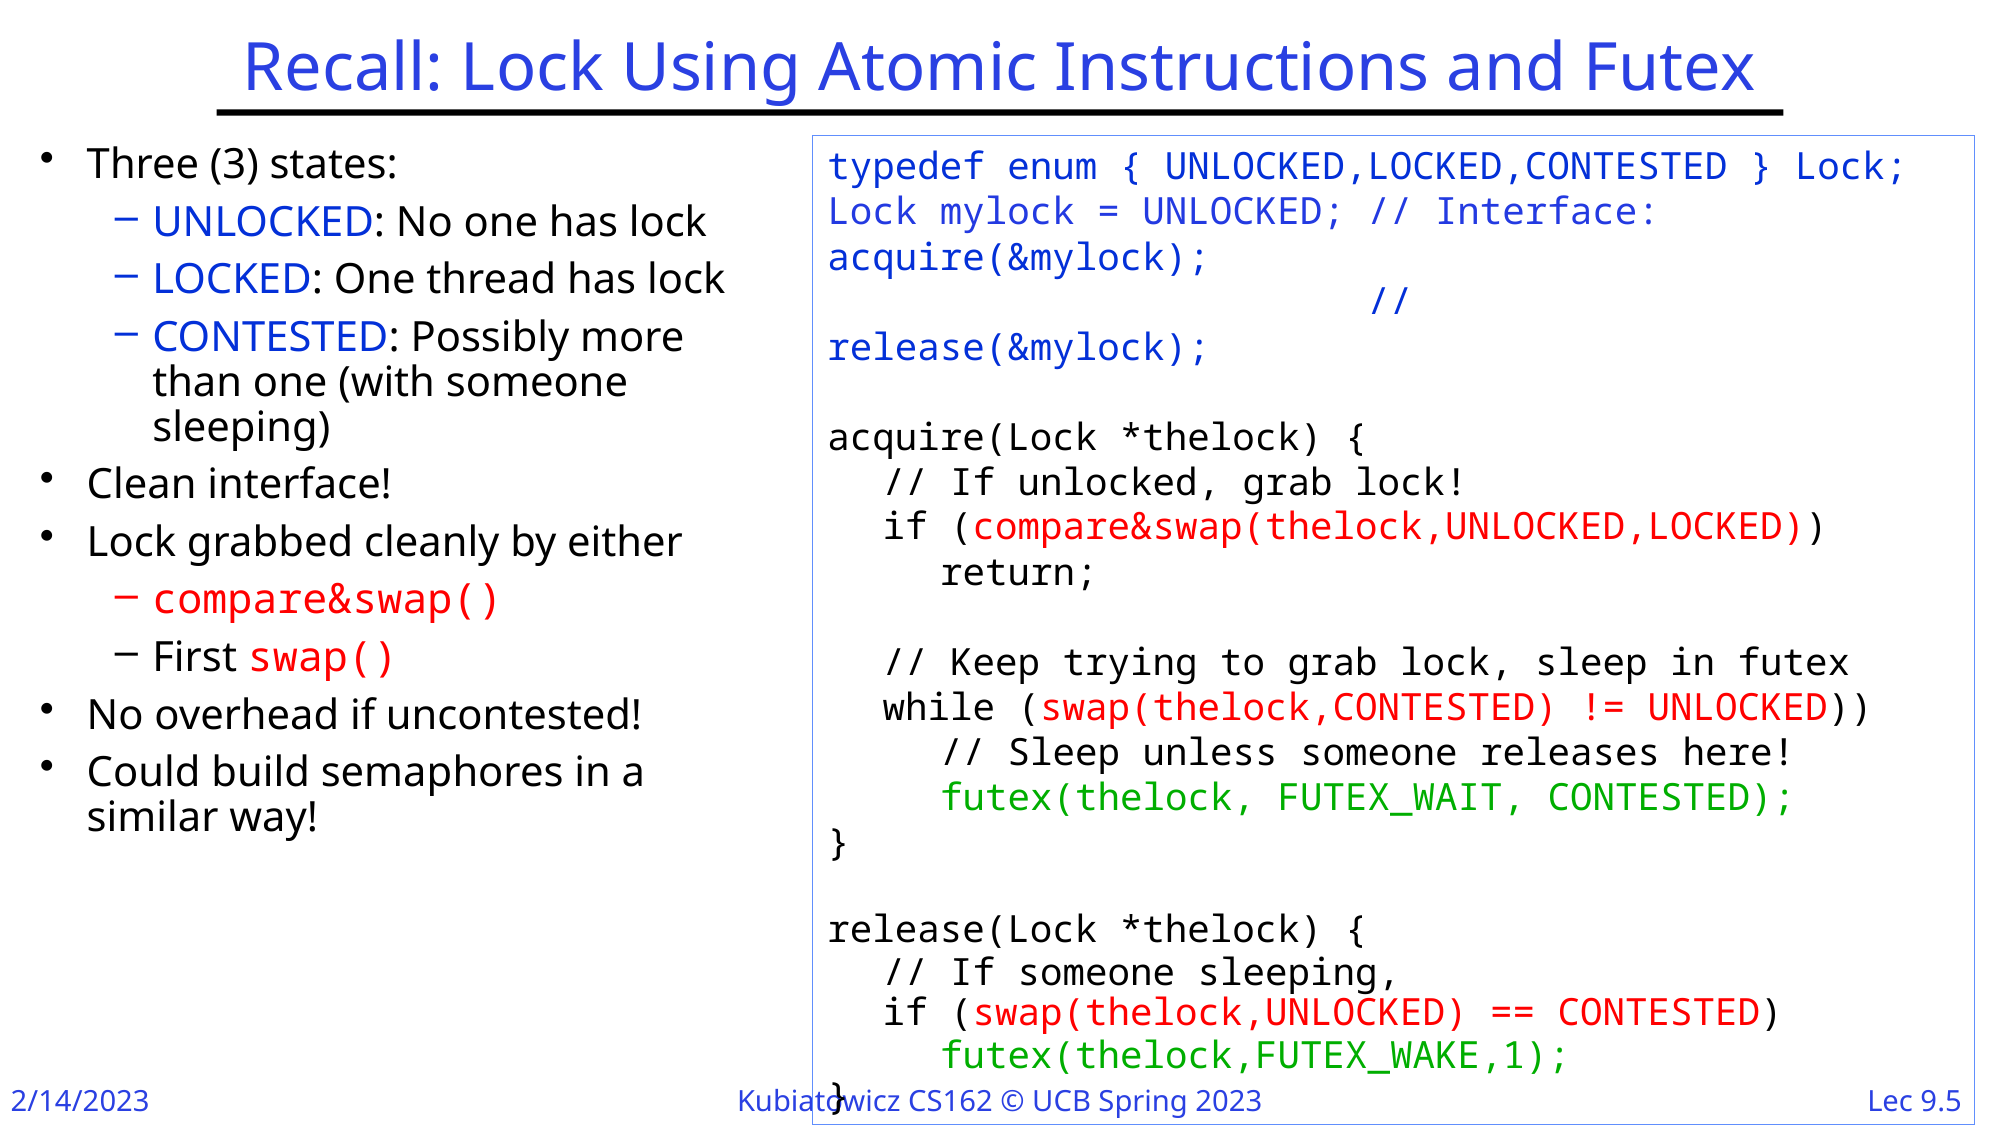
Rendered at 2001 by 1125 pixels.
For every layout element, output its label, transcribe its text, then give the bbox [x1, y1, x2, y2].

text_box typedef enum { UNLOCKED,LOCKED,CONTESTED } Lock; Lock mylock = UNLOCKED; // Interface: acquire(&mylock); // release(&mylock); acquire(Lock *thelock) { // If unlocked, grab lock! if (compare&swap(thelock,UNLOCKED,LOCKED)) return; // Keep trying to grab lock, sleep in futex while (swap(thelock,CONTESTED) != UNLOCKED)) // Sleep unless someone releases here! futex(thelock, FUTEX_WAIT, CONTESTED); } release(Lock *thelock) { // If someone sleeping, if (swap(thelock,UNLOCKED) == CONTESTED) futex(thelock,FUTEX_WAKE,1); } [812, 135, 1975, 1125]
list Three (3) states: UNLOCKED: No one has lock LOCKED: One thread has lock CONTESTED: Possibly more than one (with someone sleeping) Clean interface! Lock grabbed cleanly by either compare&swap() First swap() No overhead if uncontested! Could build semaphores in a similar way! [24, 135, 800, 1098]
text_box [684, 144, 810, 257]
title Recall: Lock Using Atomic Instructions and Futex [216, 24, 1784, 113]
